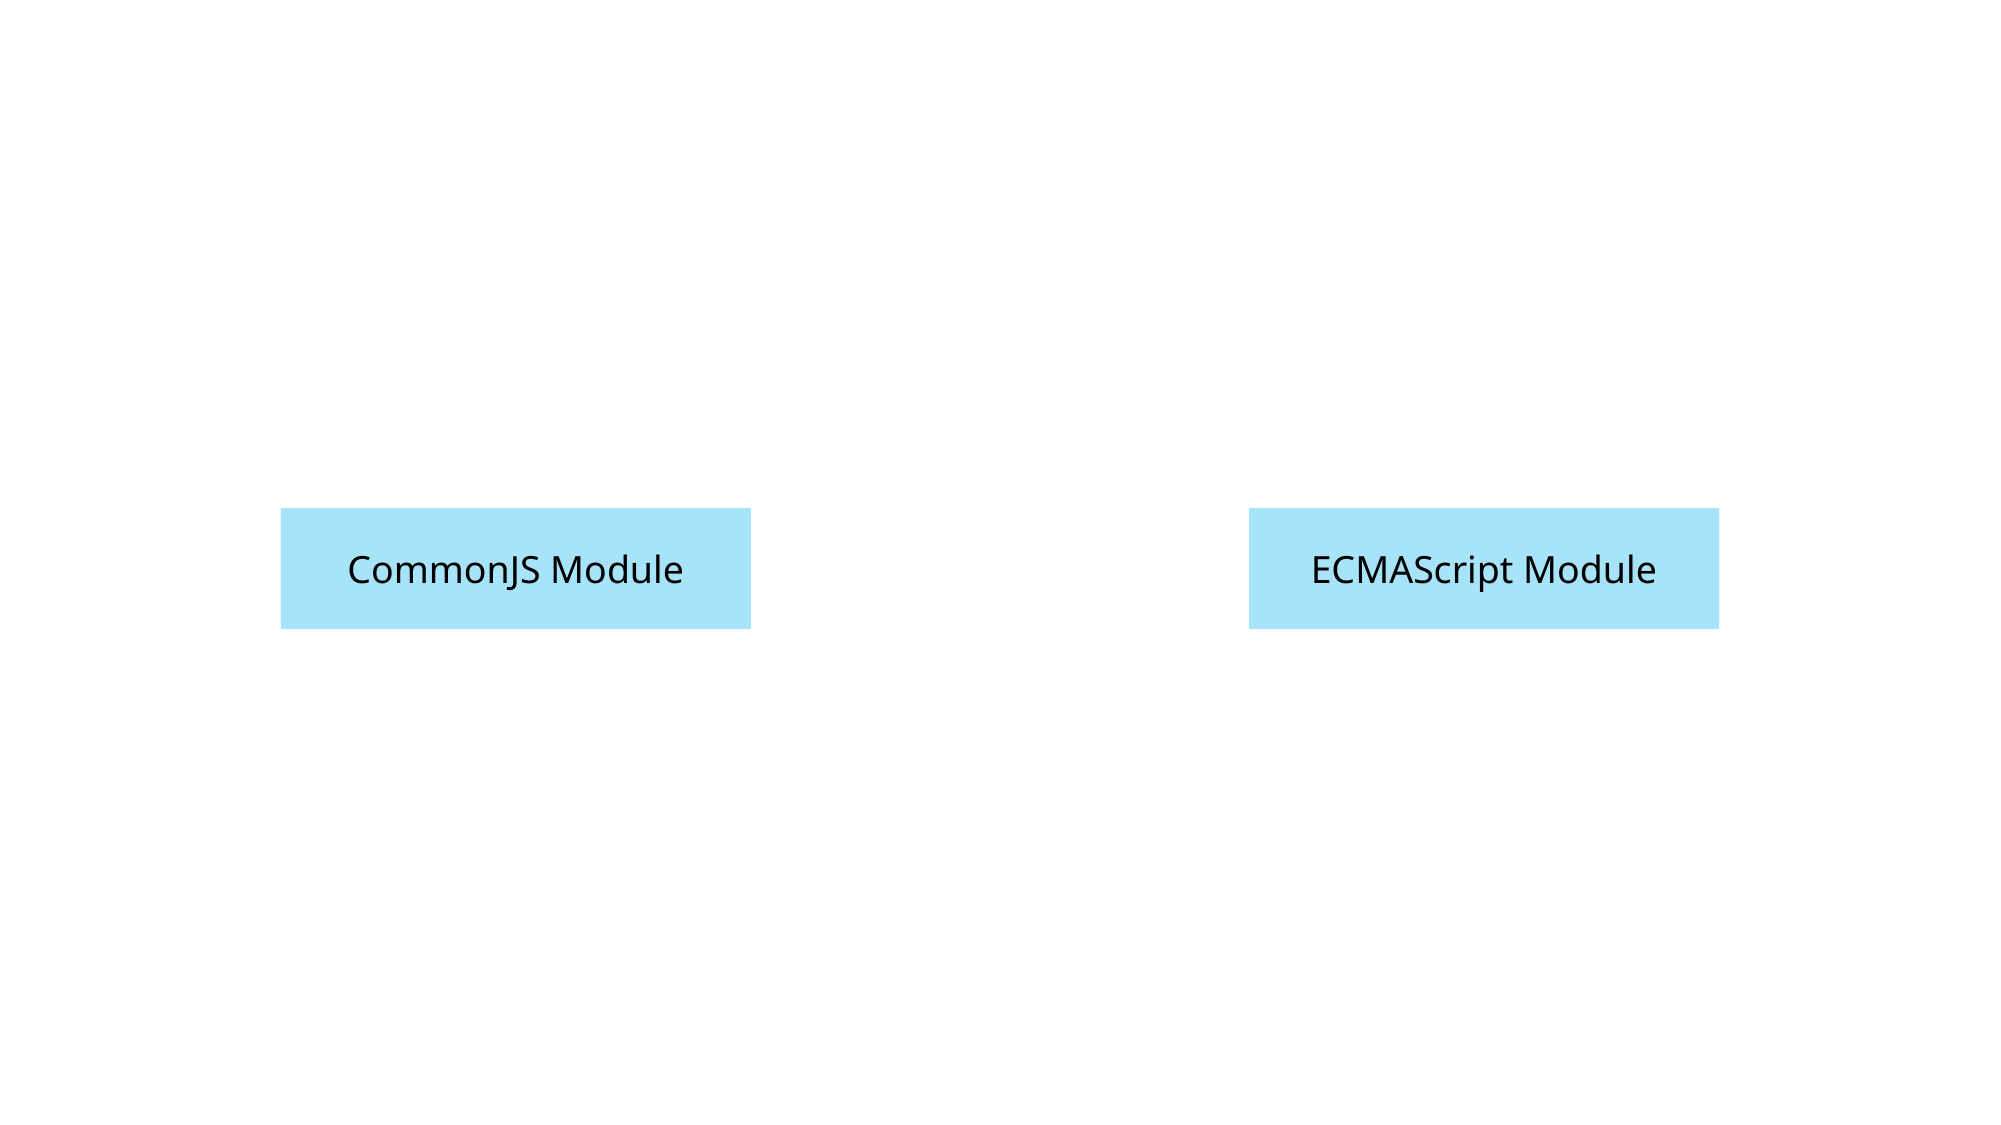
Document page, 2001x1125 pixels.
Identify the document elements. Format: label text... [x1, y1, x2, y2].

text_box CommonJS Module [280, 507, 752, 630]
text_box ECMAScript Module [1248, 507, 1720, 630]
